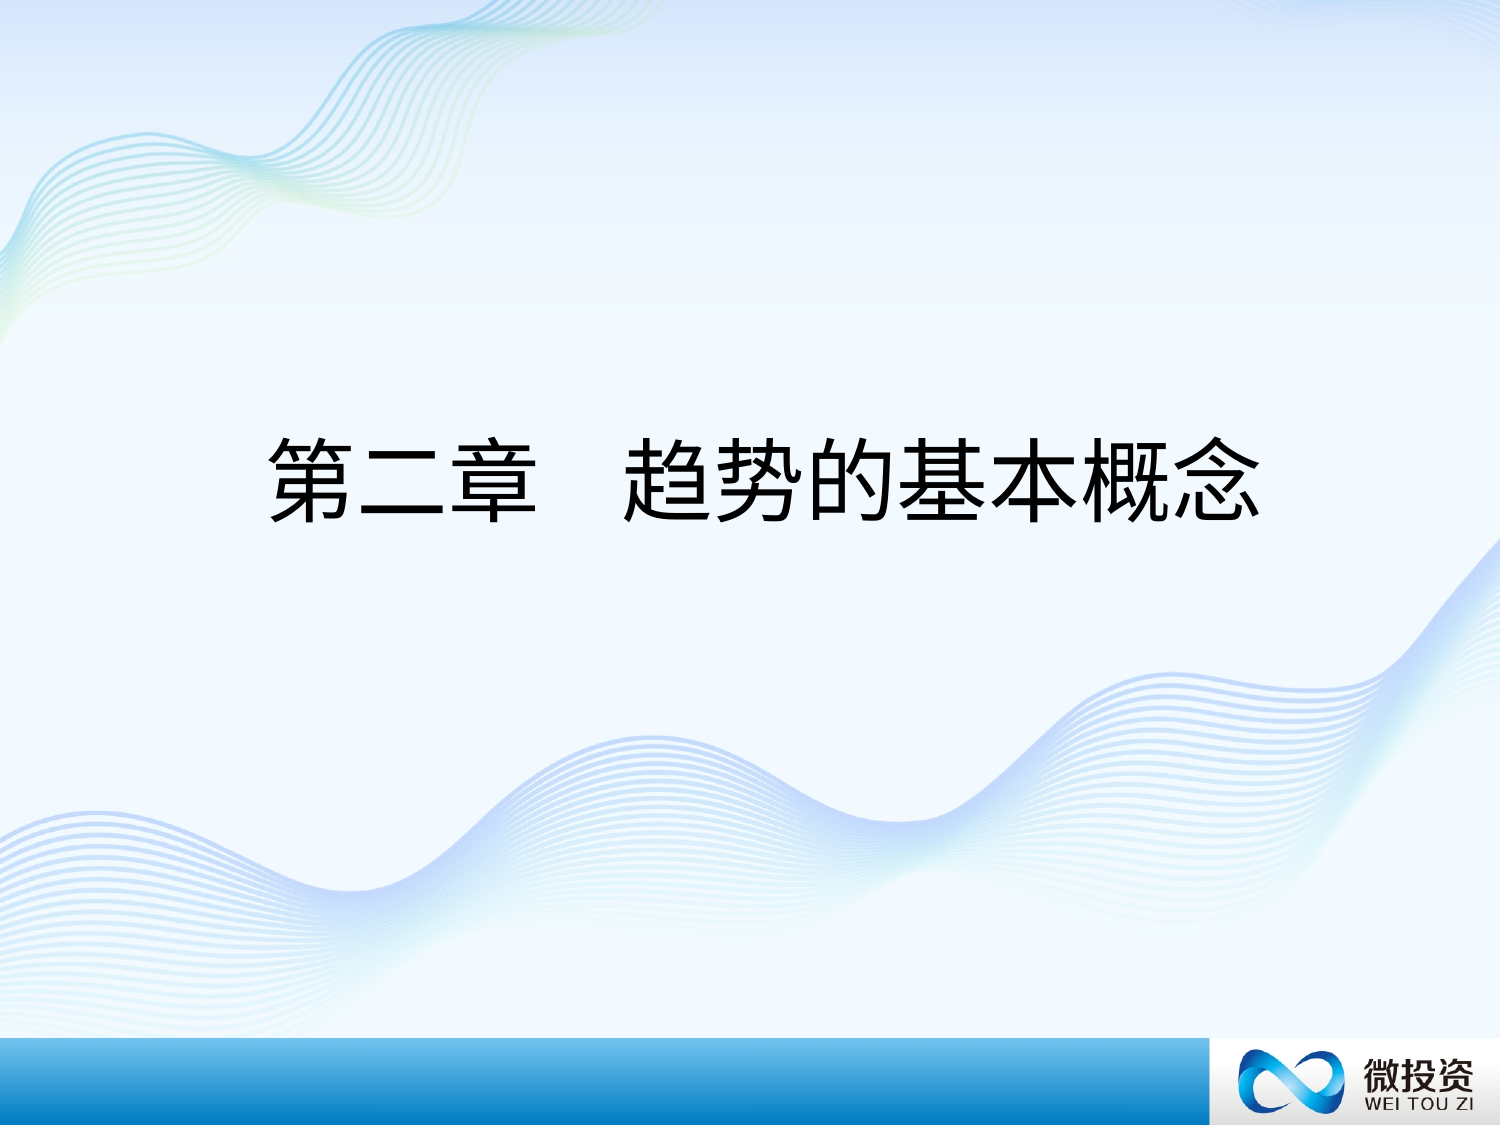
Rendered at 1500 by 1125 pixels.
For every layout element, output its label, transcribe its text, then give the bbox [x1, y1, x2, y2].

title 第二章 趋势的基本概念 [76, 361, 1453, 597]
picture [0, 0, 1500, 1125]
